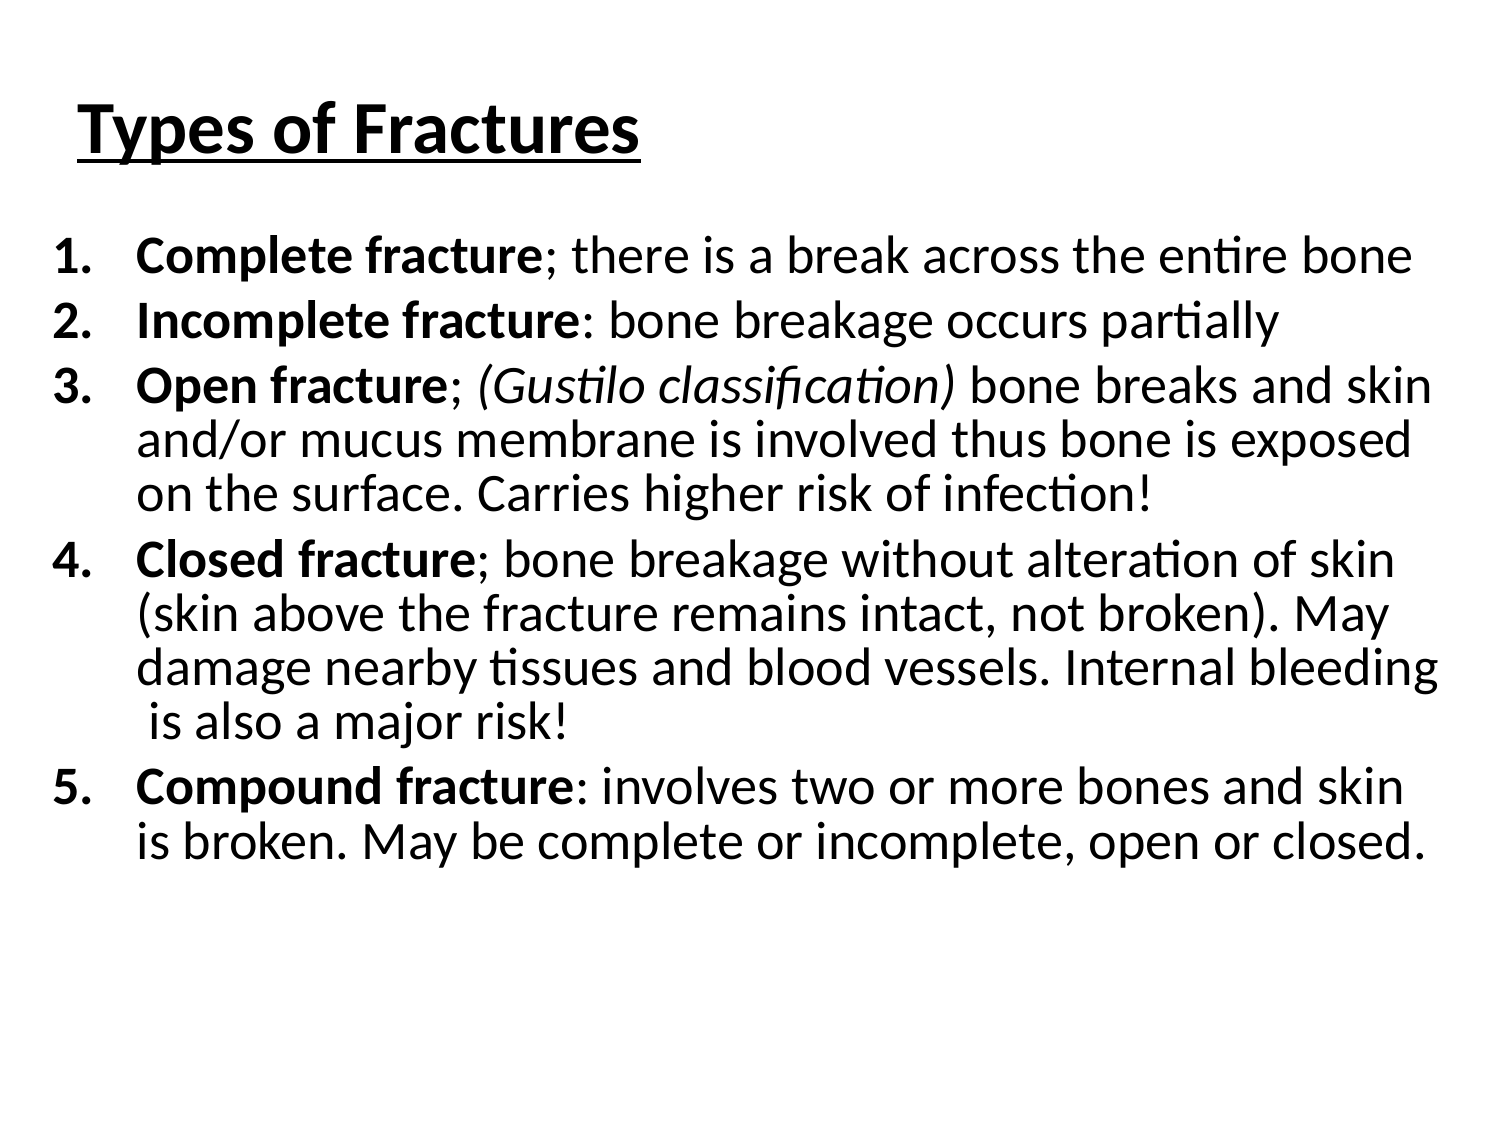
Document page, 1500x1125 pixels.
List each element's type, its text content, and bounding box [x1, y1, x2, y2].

title Types of Fractures [62, 75, 1413, 196]
list Complete fracture; there is a break across the entire bone Incomplete fracture: bone breakage occurs partially Open fracture; (Gustilo classification) bone breaks and skin and/or mucus membrane is involved thus bone is exposed on the surface. Carries higher risk of infection! Closed fracture; bone breakage without alteration of skin (skin above the fracture remains intact, not broken). May damage nearby tissues and blood vessels. Internal bleeding is also a major risk! Compound fracture: involves two or more bones and skin is broken. May be complete or incomplete, open or closed. [37, 224, 1463, 1088]
